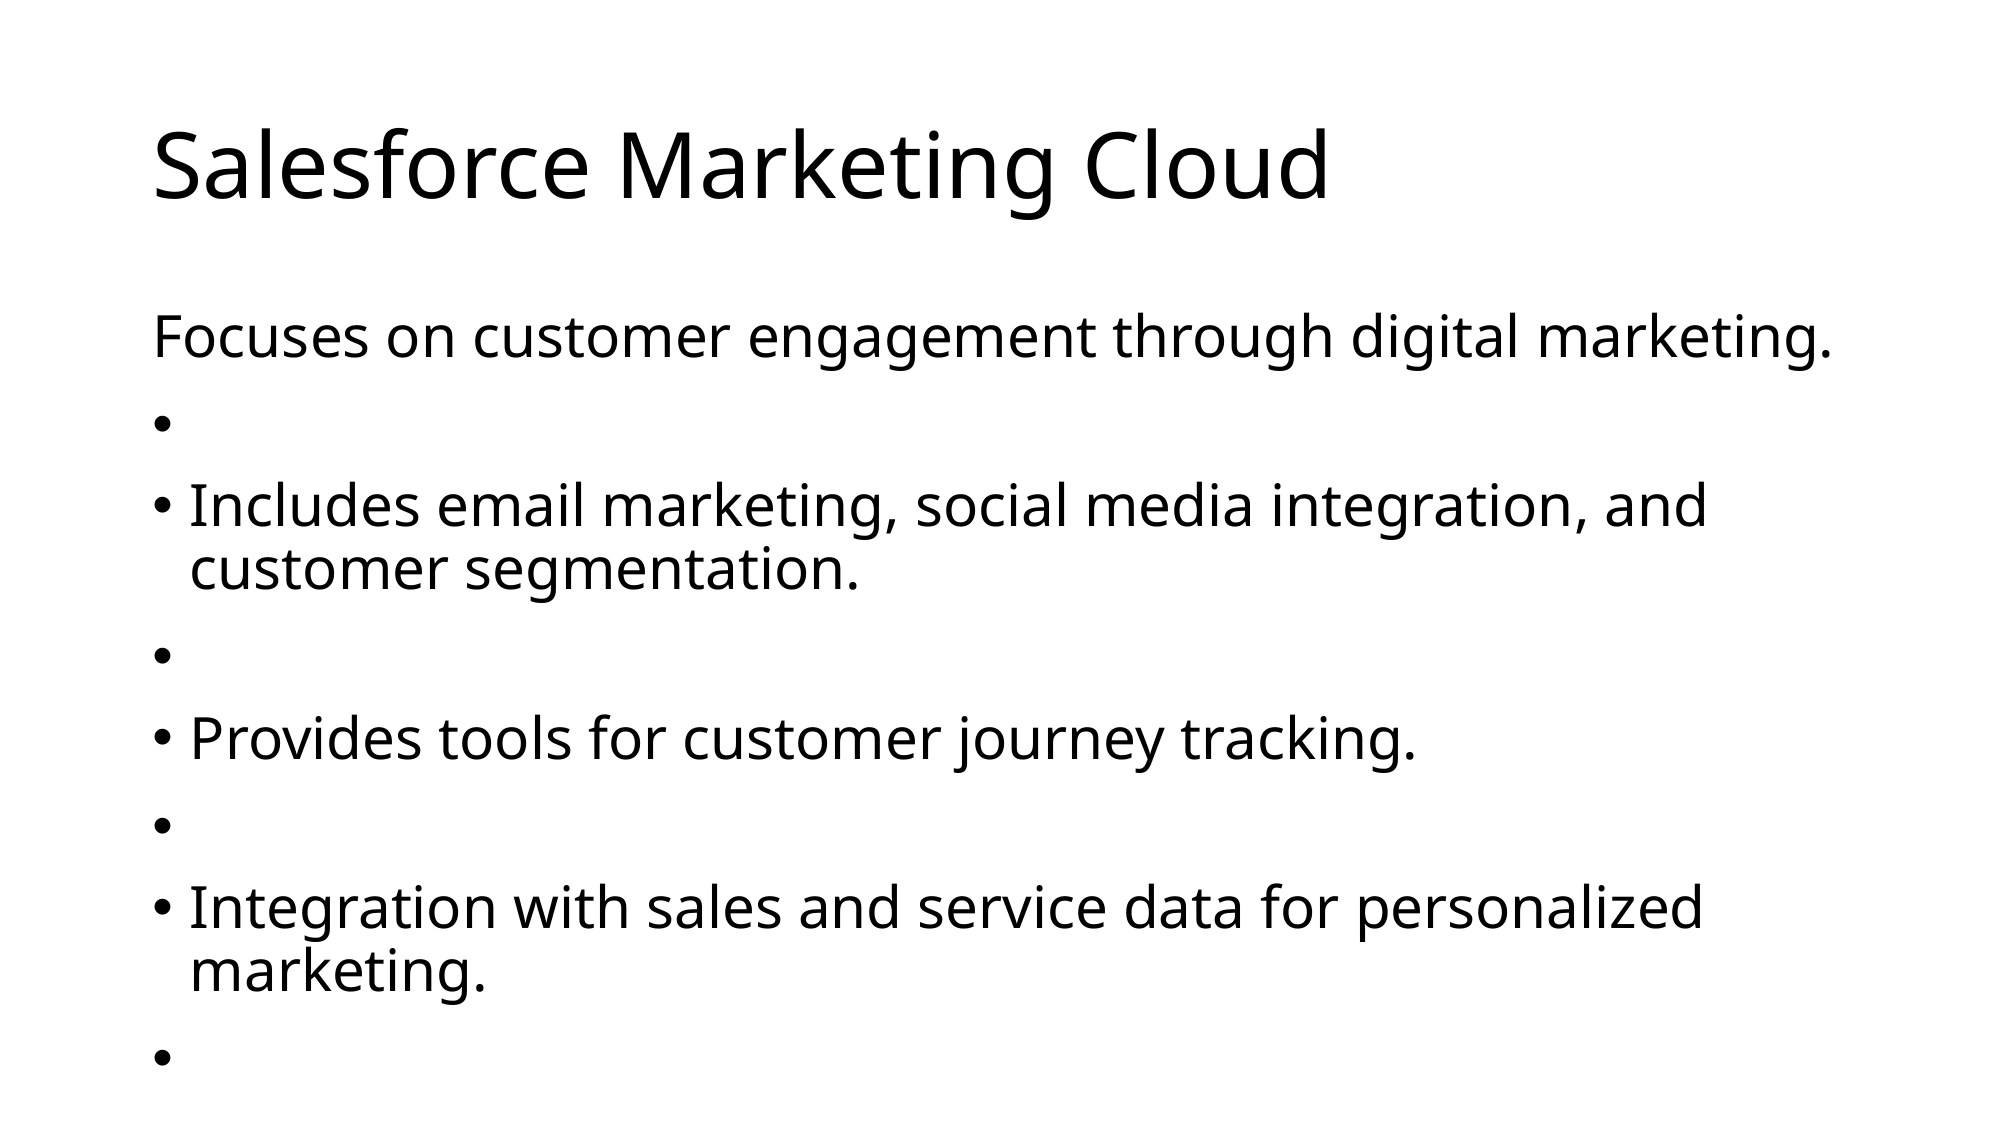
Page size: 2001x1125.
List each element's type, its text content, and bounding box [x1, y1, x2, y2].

title Salesforce Marketing Cloud [137, 59, 1863, 278]
list Focuses on customer engagement through digital marketing. Includes email marketing, social media integration, and customer segmentation. Provides tools for customer journey tracking. Integration with sales and service data for personalized marketing. [137, 299, 1863, 1014]
